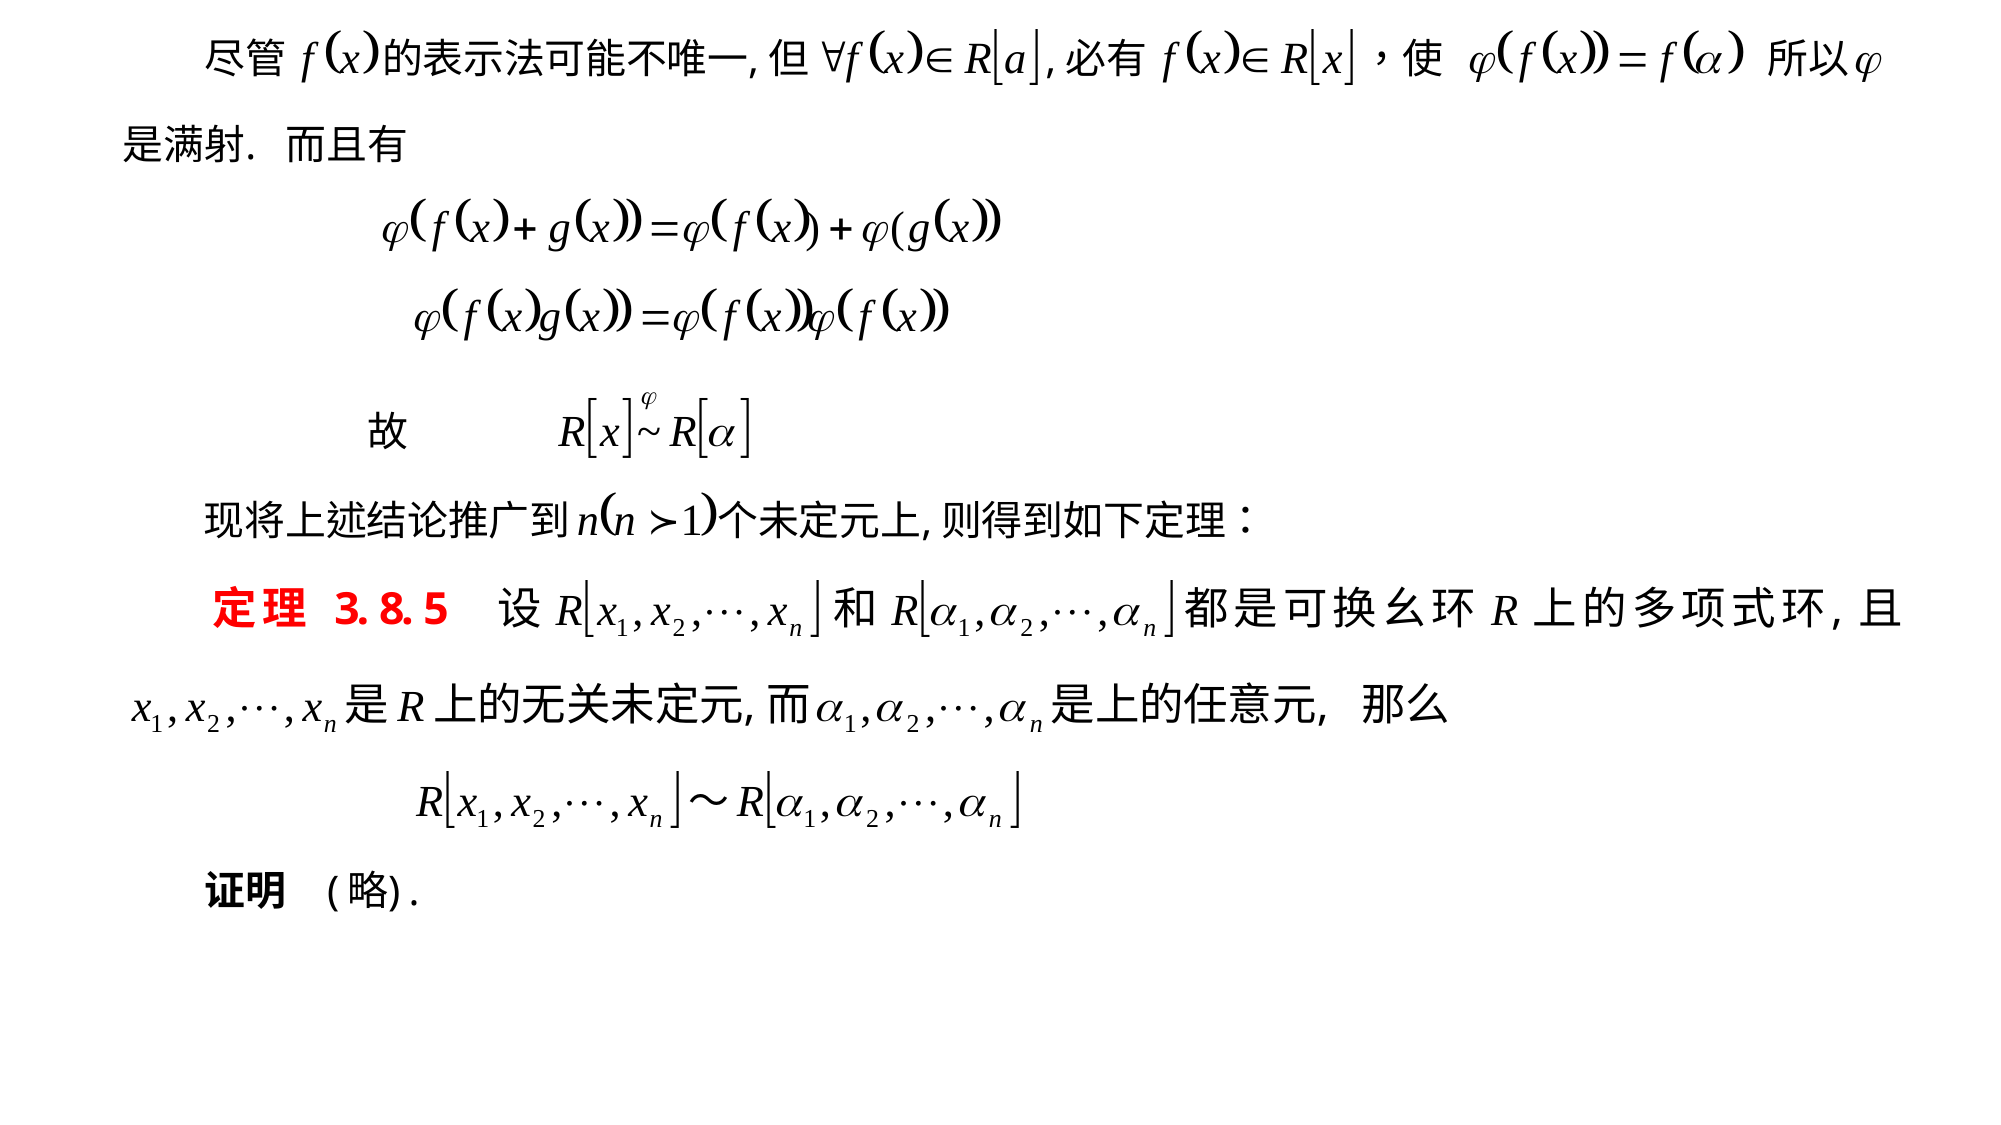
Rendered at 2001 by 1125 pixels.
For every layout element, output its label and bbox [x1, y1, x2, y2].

text_box [122, 29, 1909, 1119]
